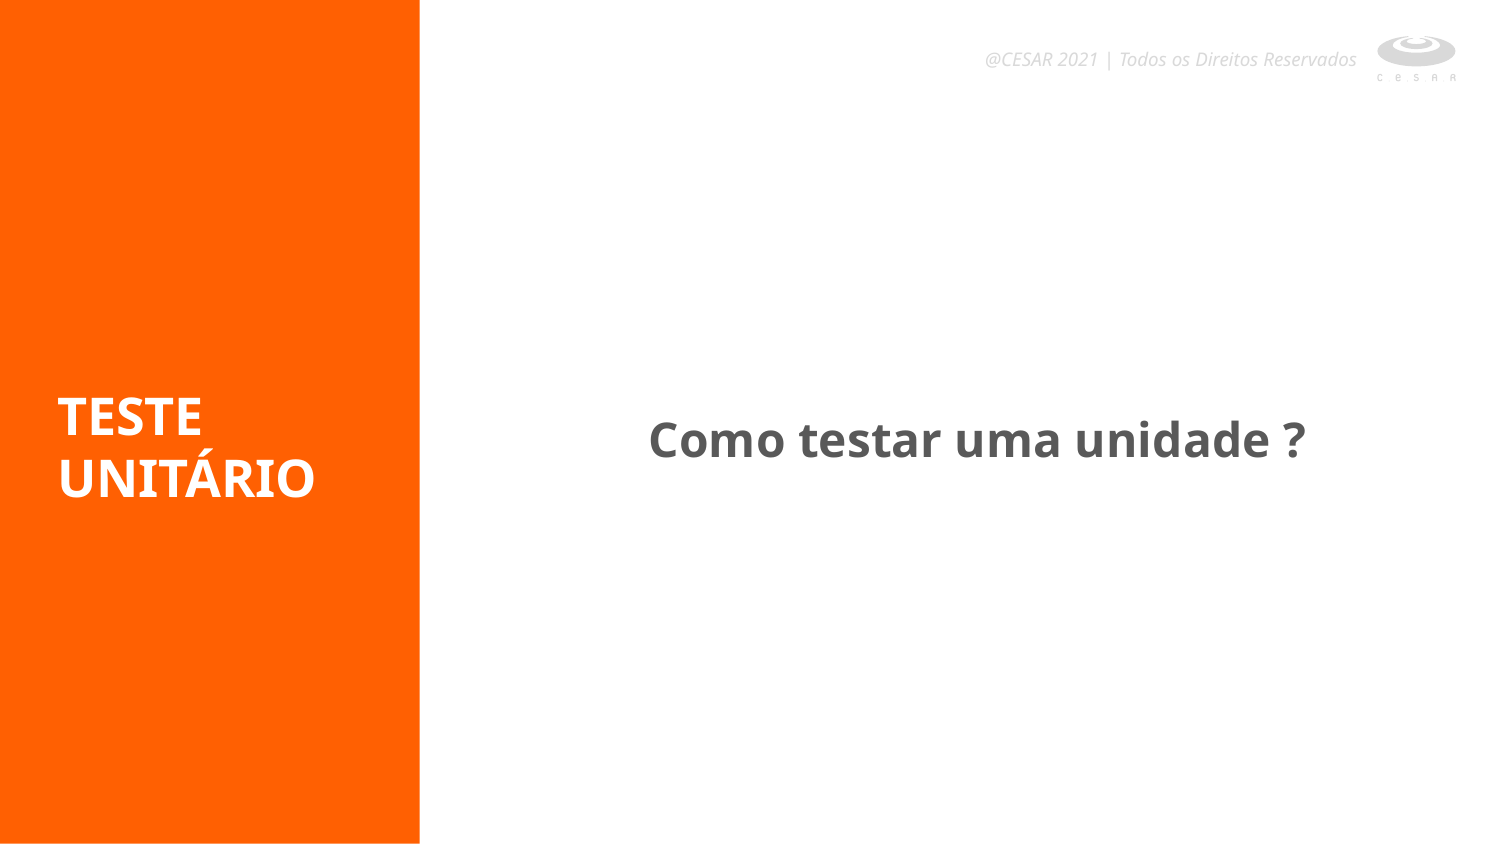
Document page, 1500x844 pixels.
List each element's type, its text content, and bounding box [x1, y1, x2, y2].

text_box TESTE UNITÁRIO [42, 368, 378, 476]
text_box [970, 35, 1456, 91]
text_box [0, 0, 420, 844]
text_box Como testar uma unidade ? [561, 395, 1394, 516]
